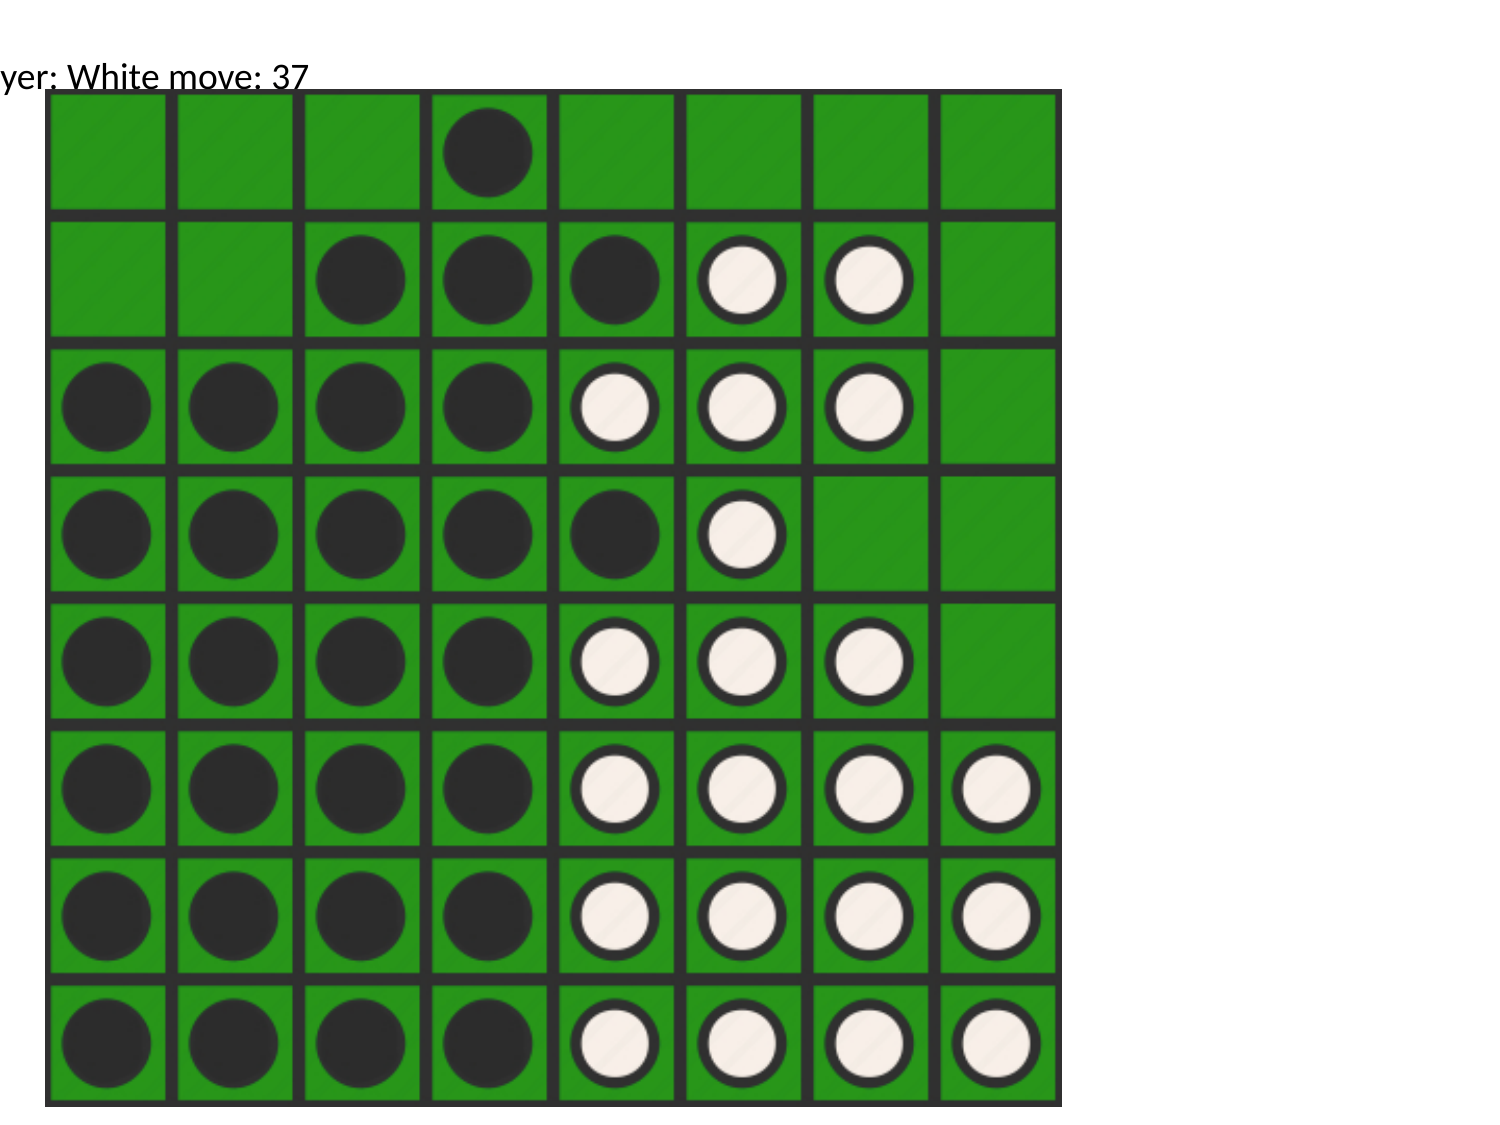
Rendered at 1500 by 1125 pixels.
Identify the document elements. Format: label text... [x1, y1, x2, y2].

text_box turn: 46 player: White move: 37 [0, 44, 325, 105]
picture [44, 89, 1062, 1107]
